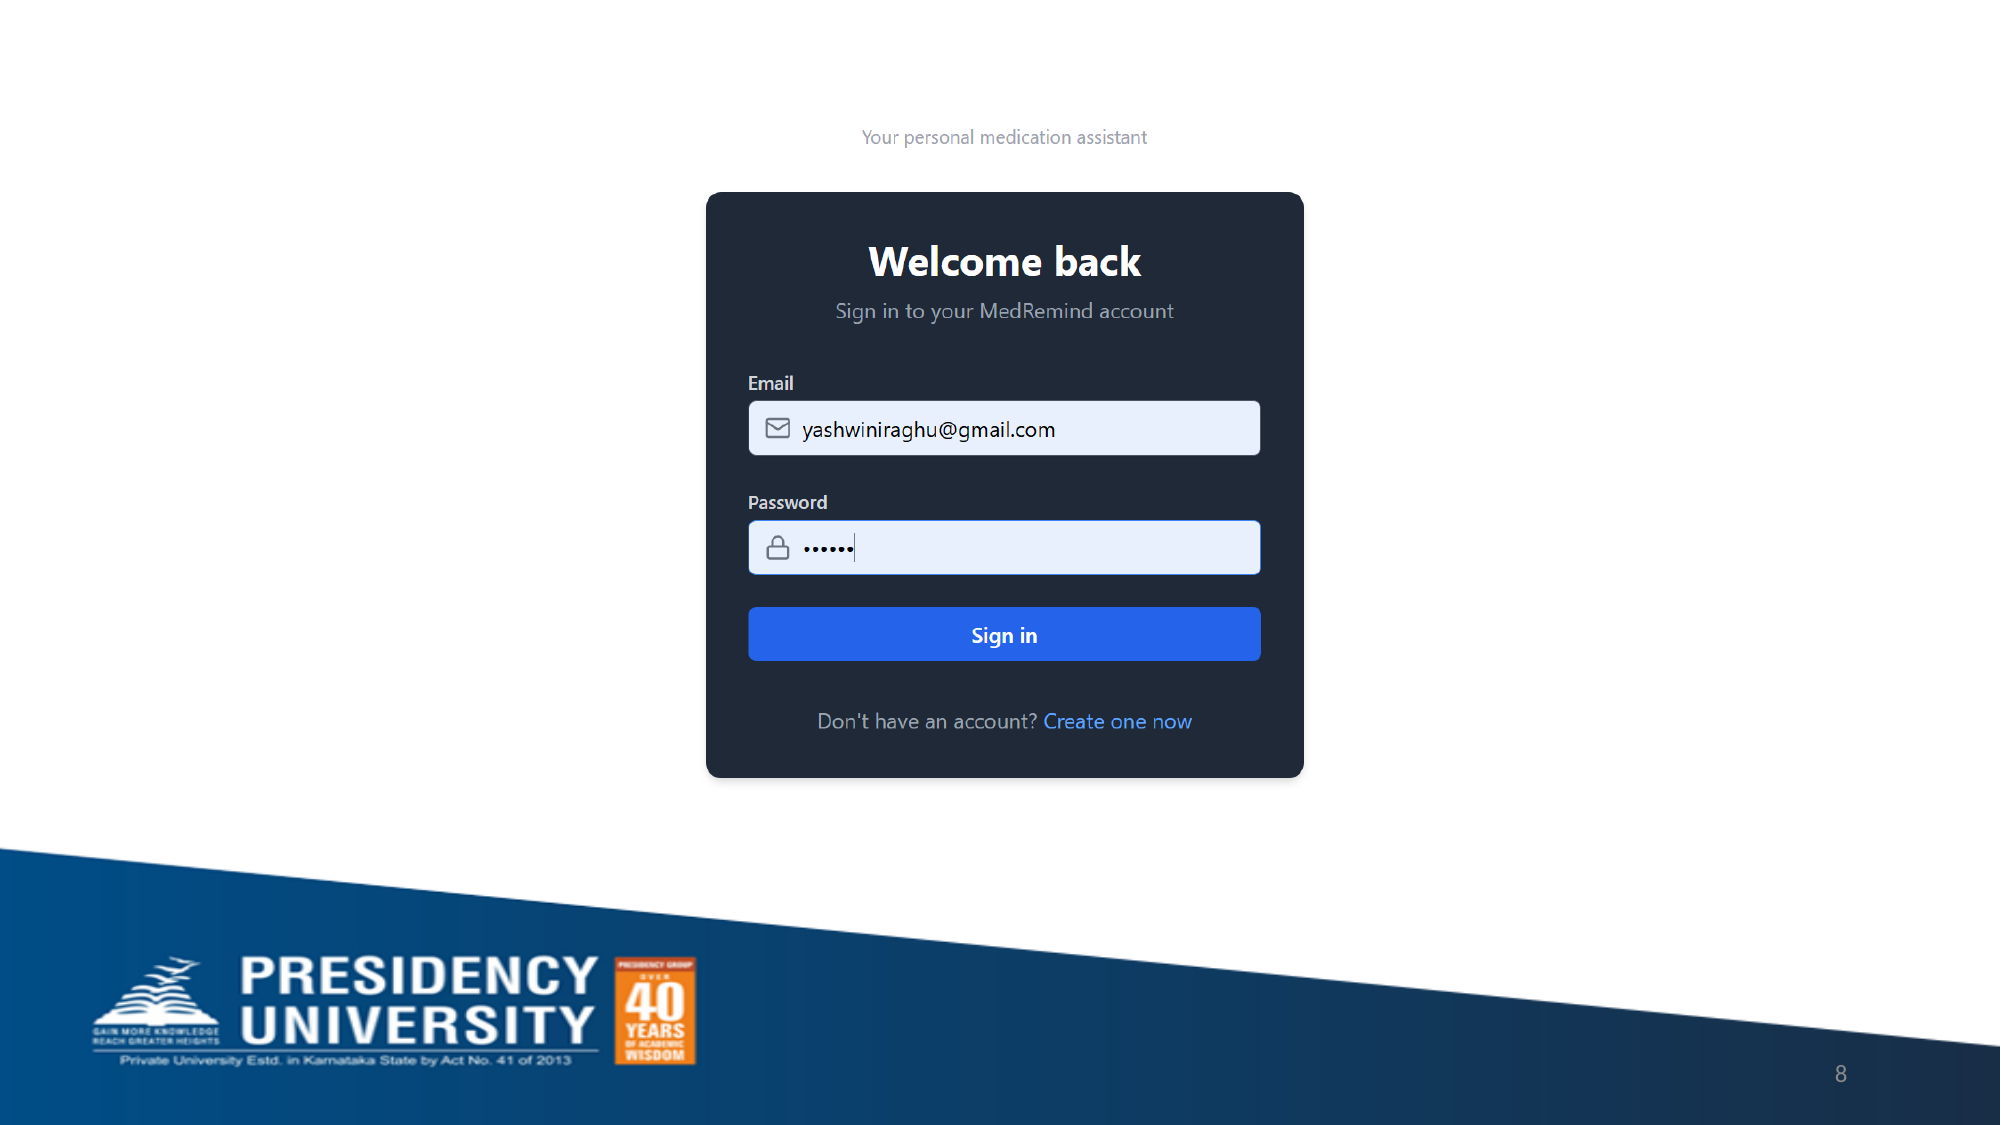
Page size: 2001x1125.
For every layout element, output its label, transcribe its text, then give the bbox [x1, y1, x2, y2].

picture [0, 845, 2000, 1125]
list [214, 104, 1819, 819]
slide_number 8 [1412, 1042, 1863, 1103]
